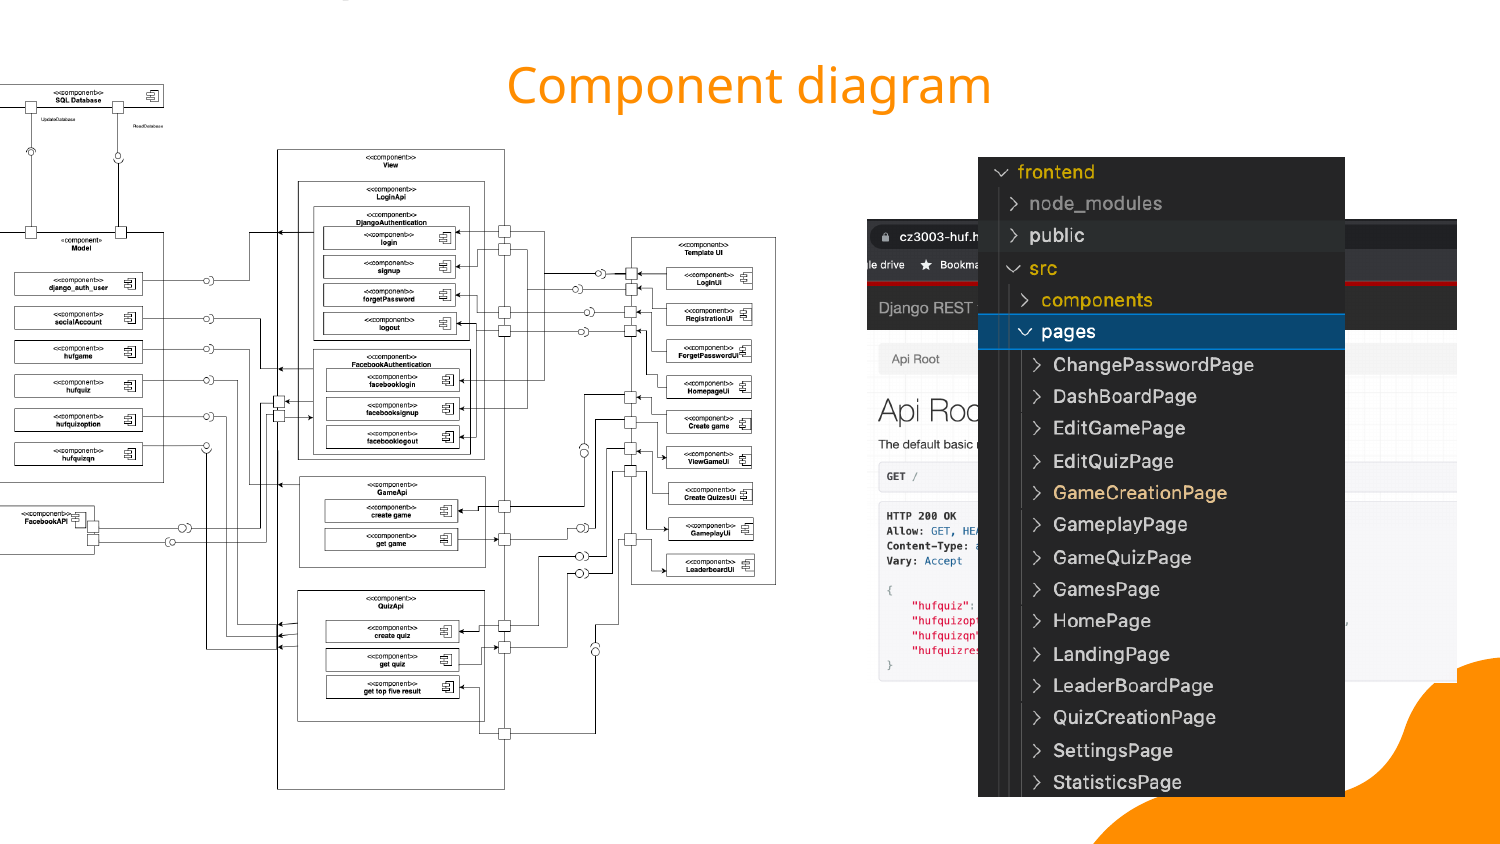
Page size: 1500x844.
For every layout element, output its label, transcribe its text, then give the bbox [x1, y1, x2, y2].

picture [867, 157, 1457, 797]
picture [0, 0, 777, 807]
title Component diagram [781, 38, 1449, 133]
